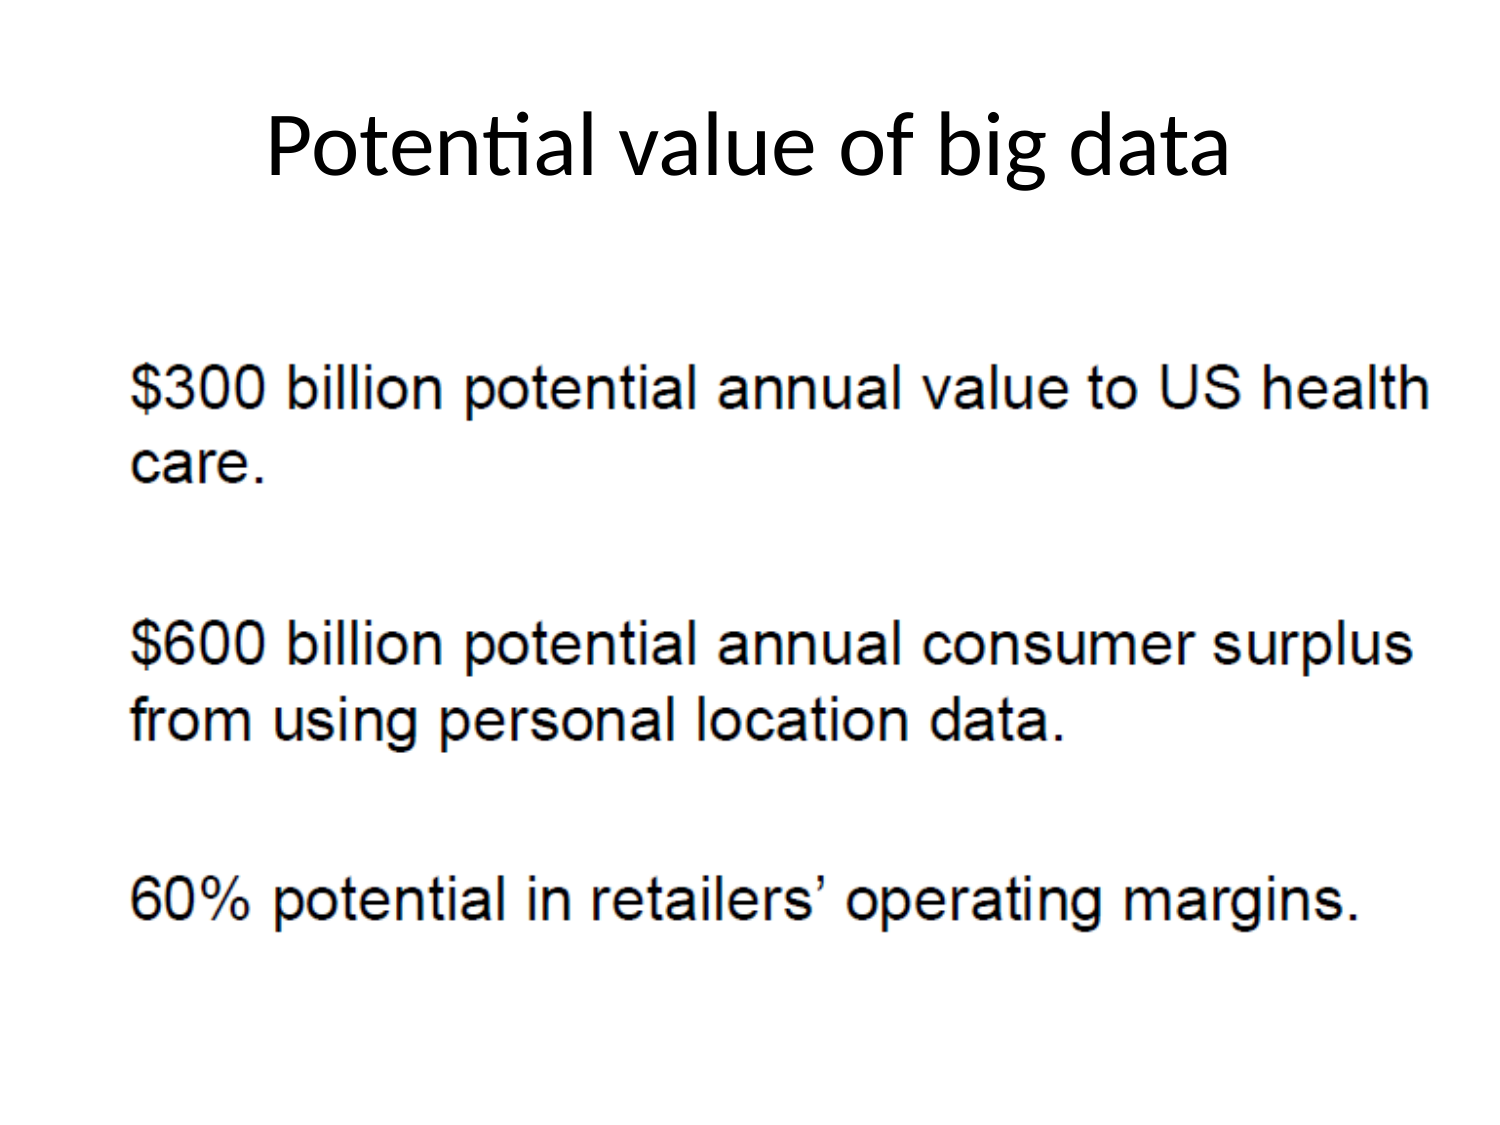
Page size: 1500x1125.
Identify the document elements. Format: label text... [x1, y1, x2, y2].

title Potential value of big data [75, 45, 1425, 233]
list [122, 349, 1450, 951]
